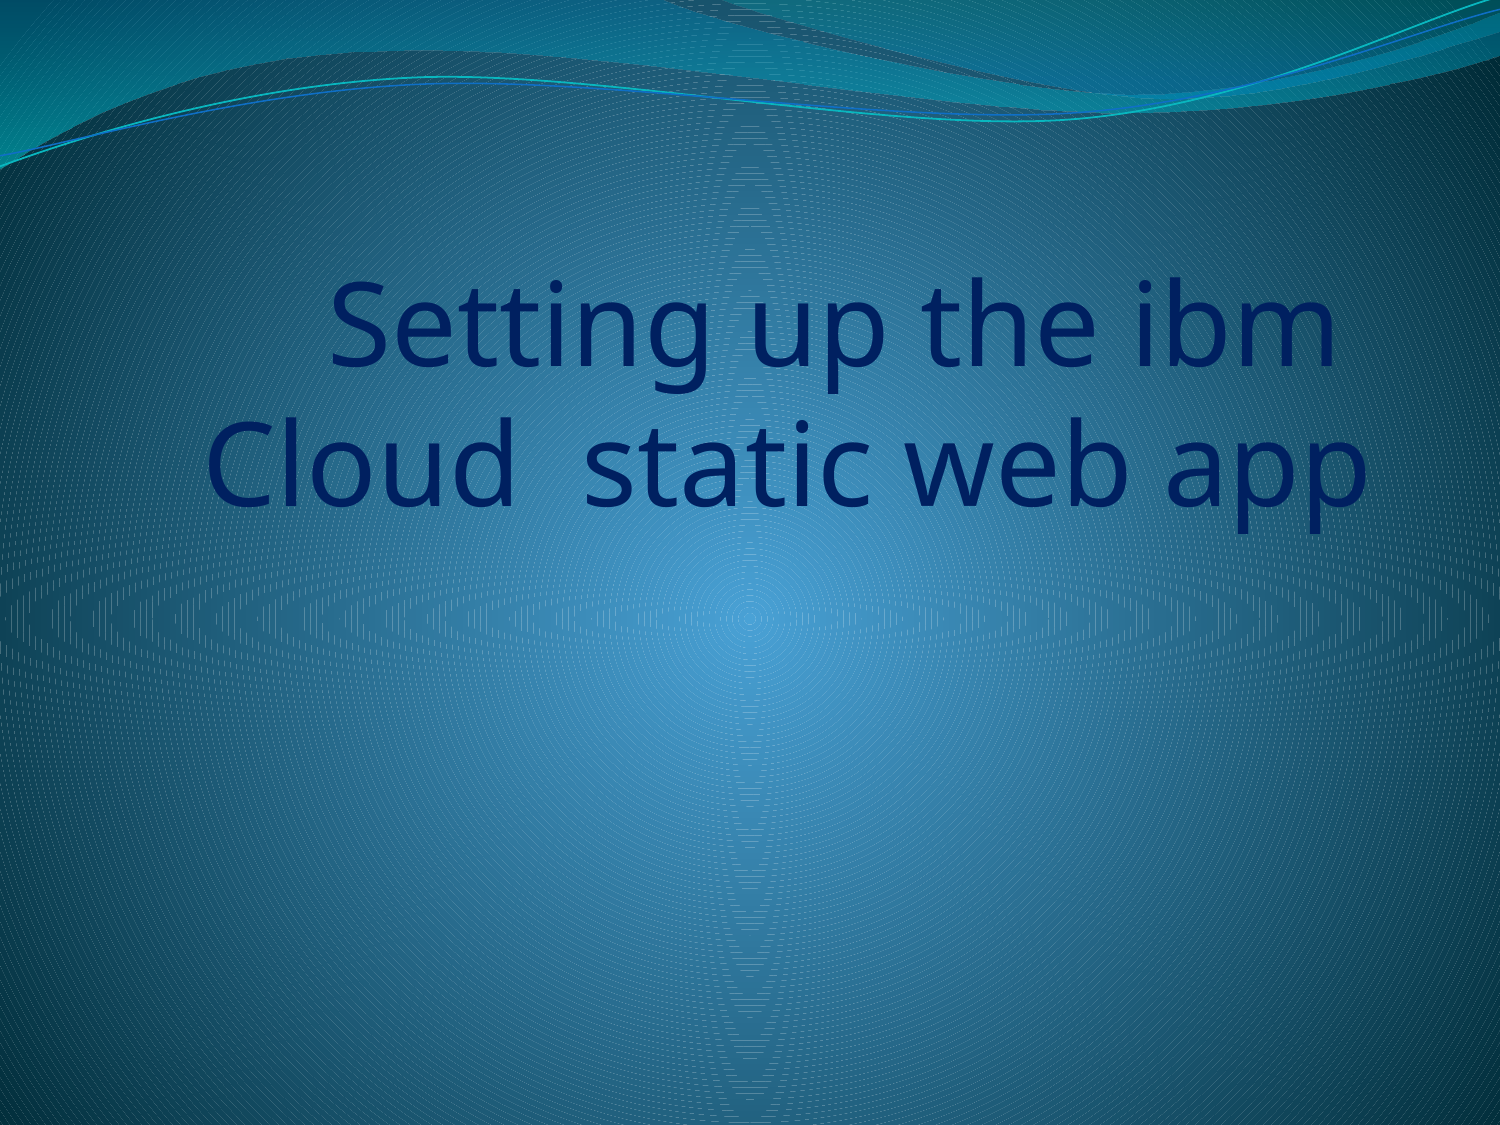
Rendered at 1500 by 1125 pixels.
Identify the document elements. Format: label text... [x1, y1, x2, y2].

title Setting up the ibm Cloud static web app [87, 229, 1376, 530]
